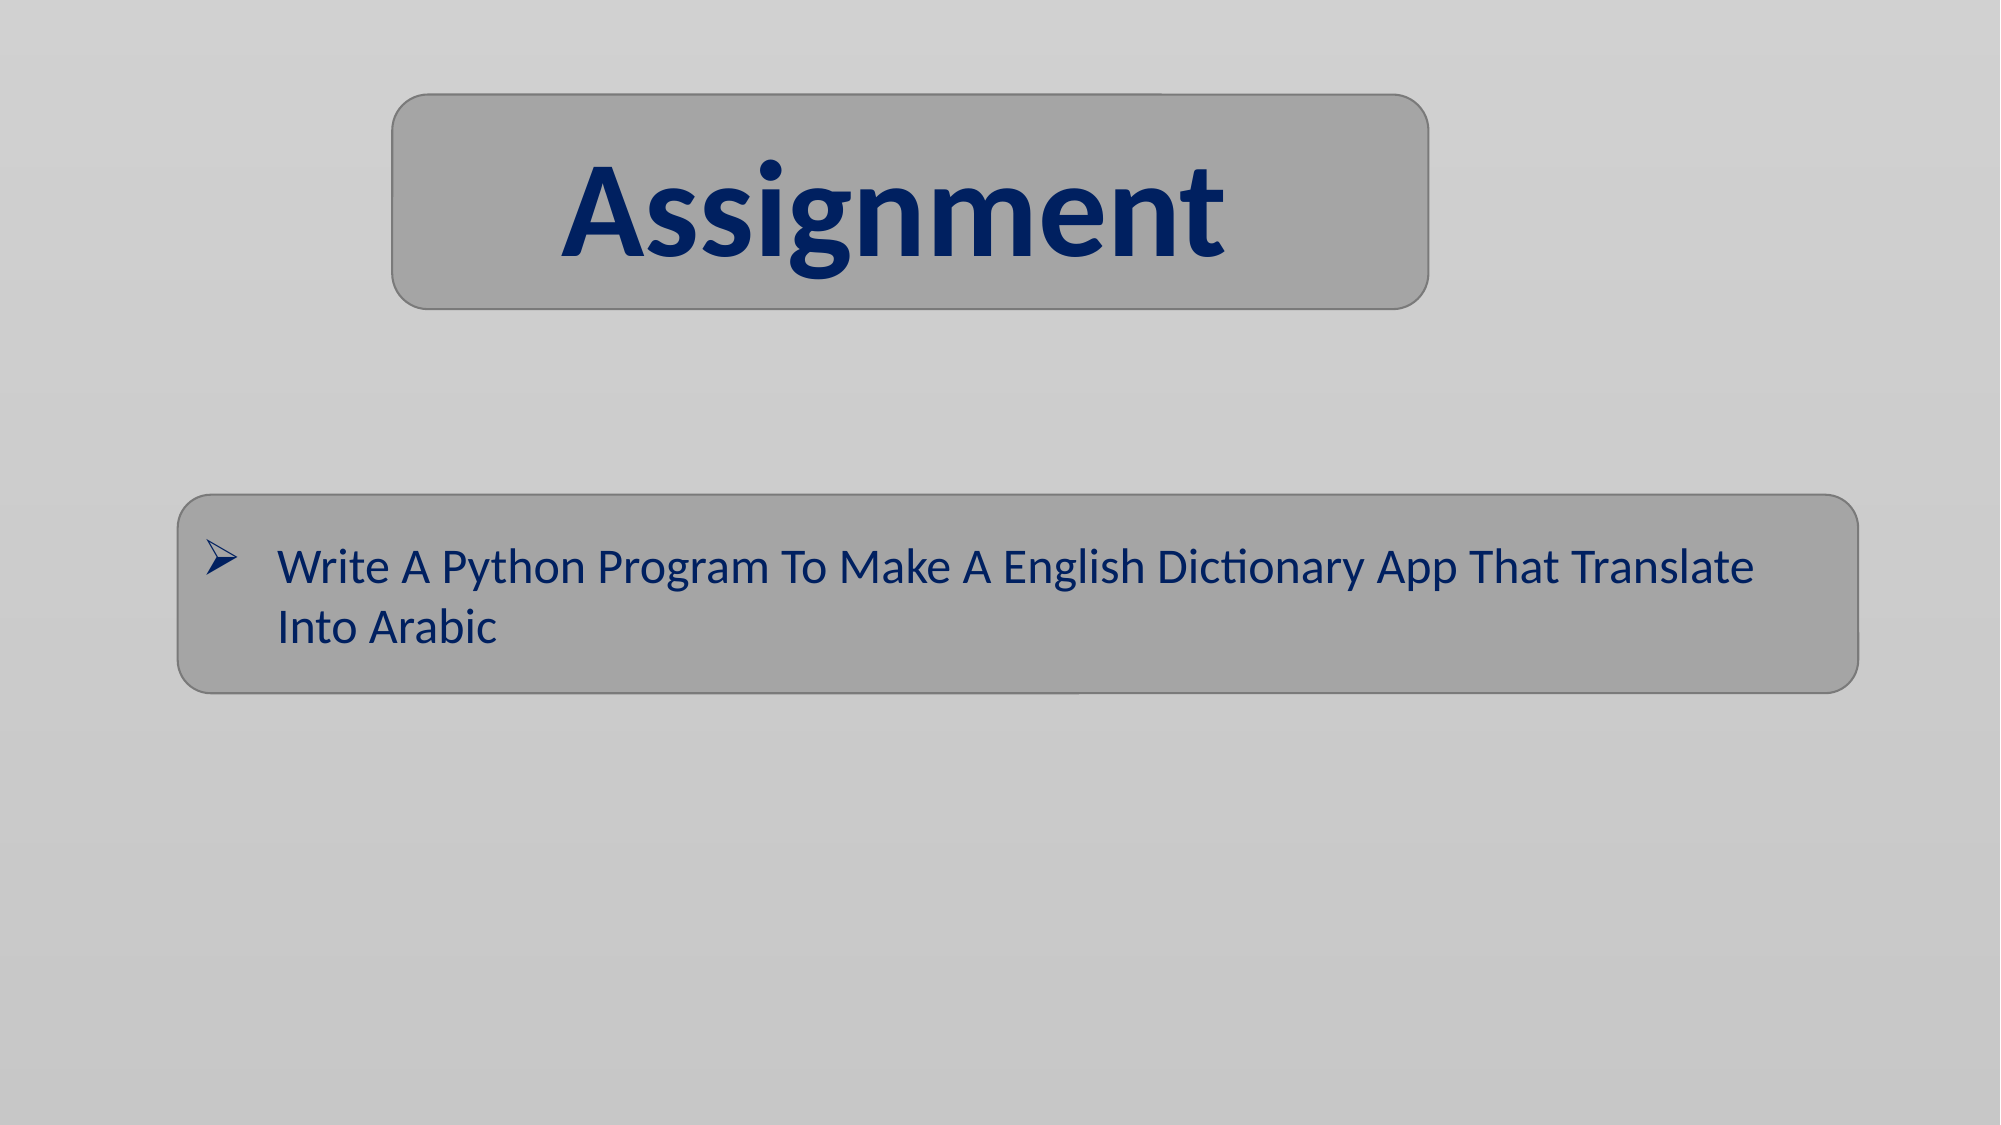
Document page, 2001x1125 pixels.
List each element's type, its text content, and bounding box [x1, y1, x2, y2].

text_box Assignment [391, 93, 1430, 311]
text_box Write A Python Program To Make A English Dictionary App That Translate Into Arabic [176, 493, 1860, 695]
